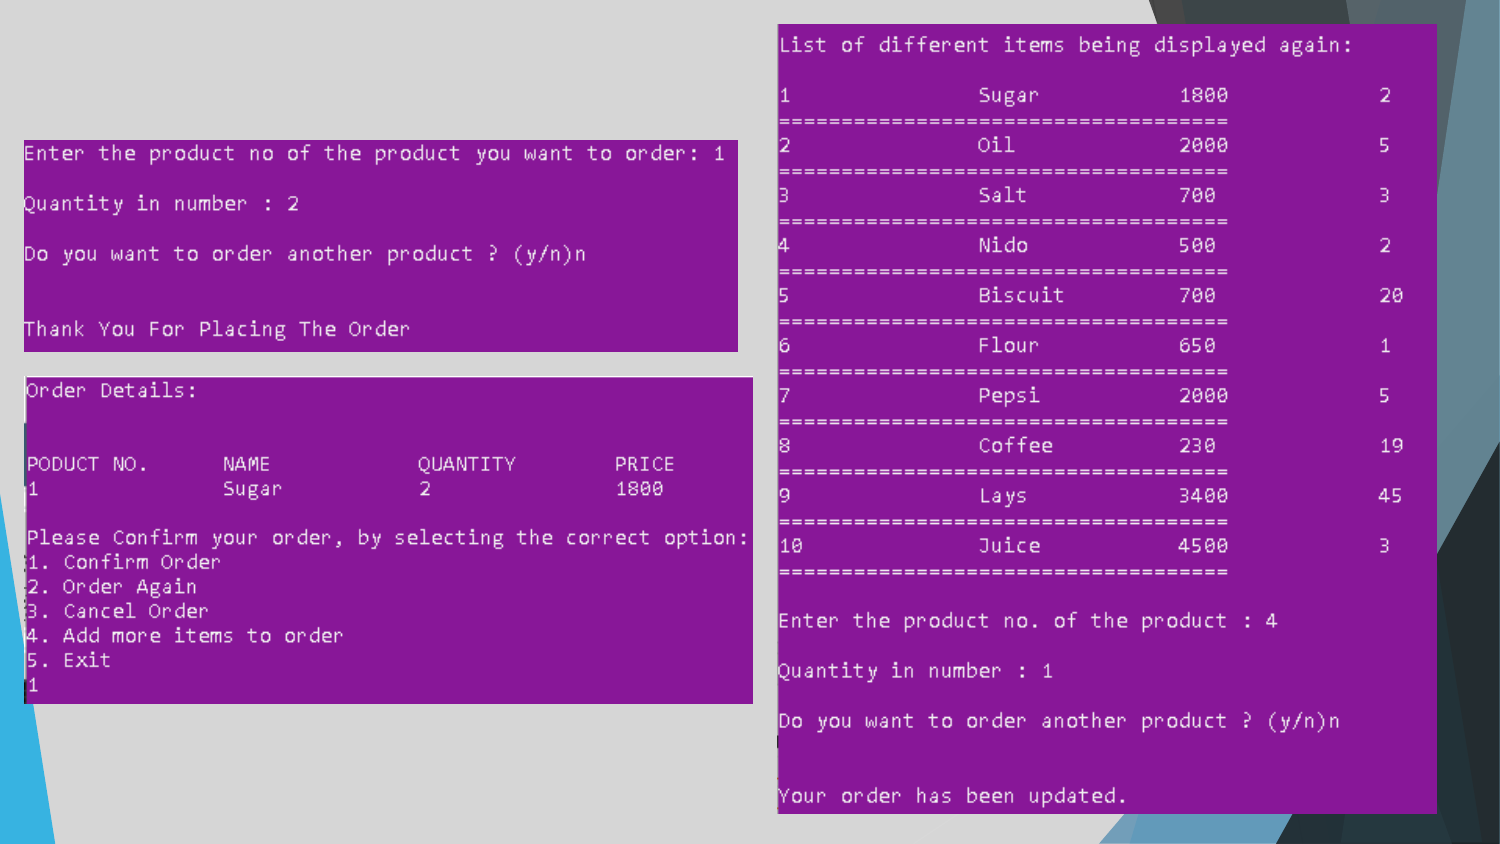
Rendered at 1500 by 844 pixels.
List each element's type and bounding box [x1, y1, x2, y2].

picture [24, 376, 753, 704]
picture [24, 140, 738, 352]
picture [777, 24, 1438, 815]
